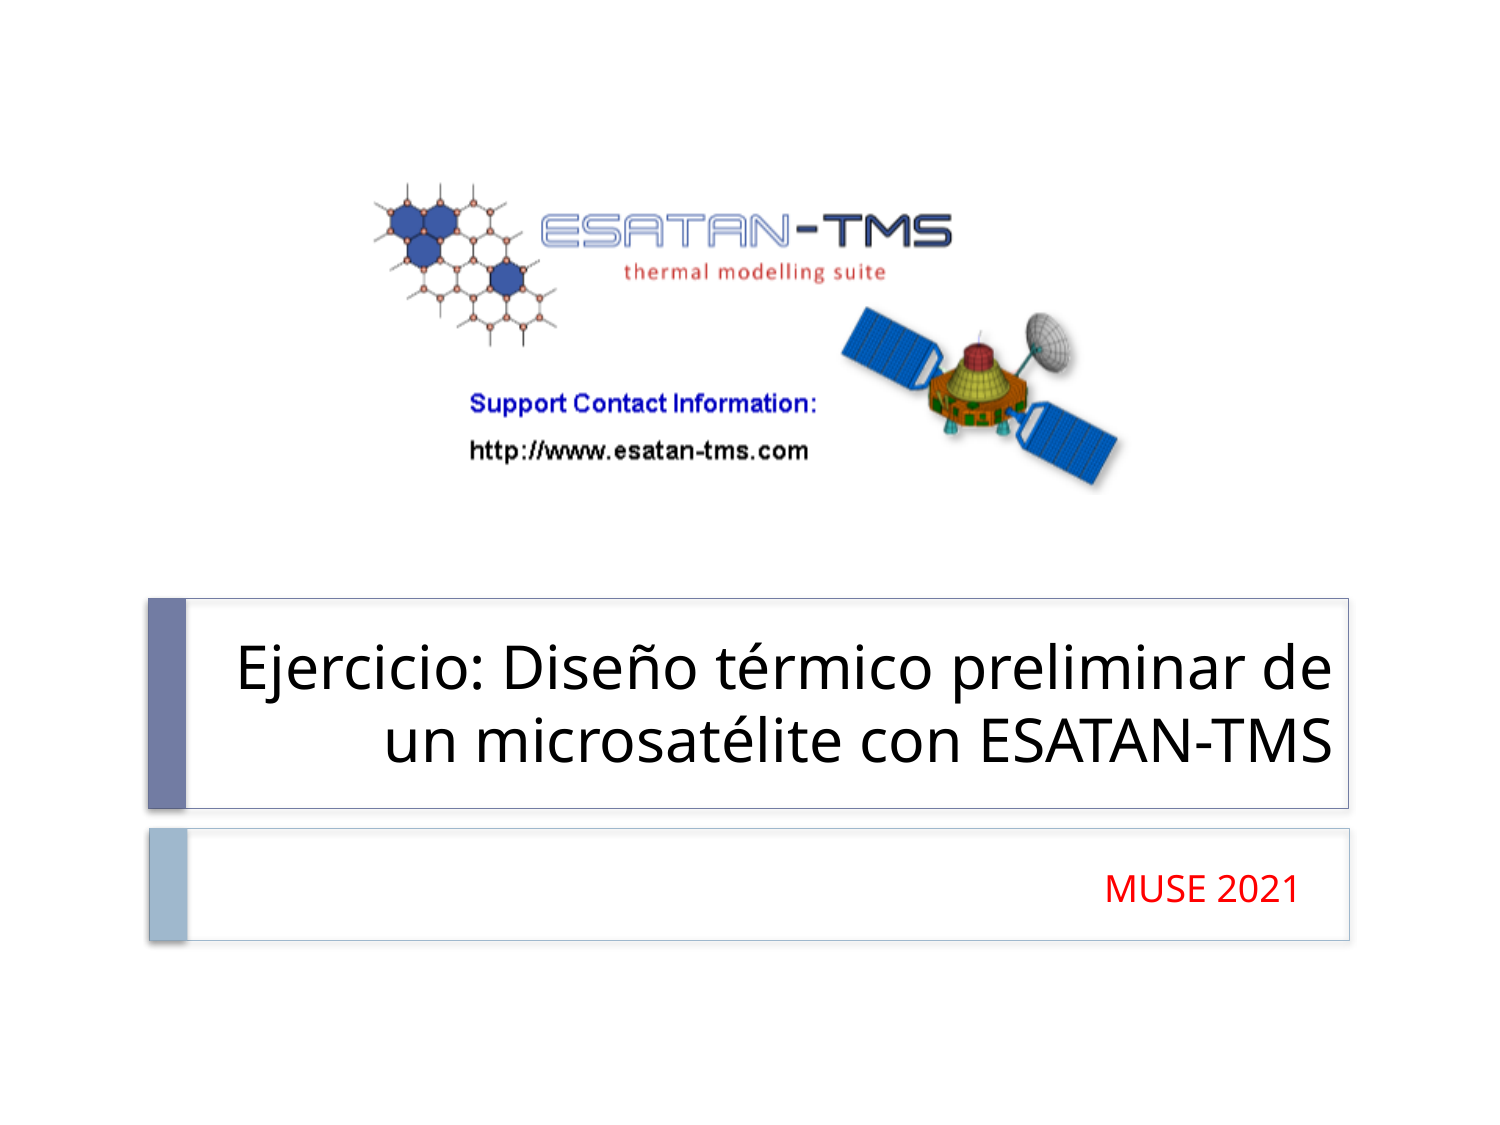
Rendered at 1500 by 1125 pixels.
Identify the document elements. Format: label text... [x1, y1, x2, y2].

subtitle MUSE 2021 [192, 857, 1318, 935]
picture [371, 148, 1138, 495]
title Ejercicio: Diseño térmico preliminar de un microsatélite con ESATAN-TMS [194, 621, 1349, 785]
